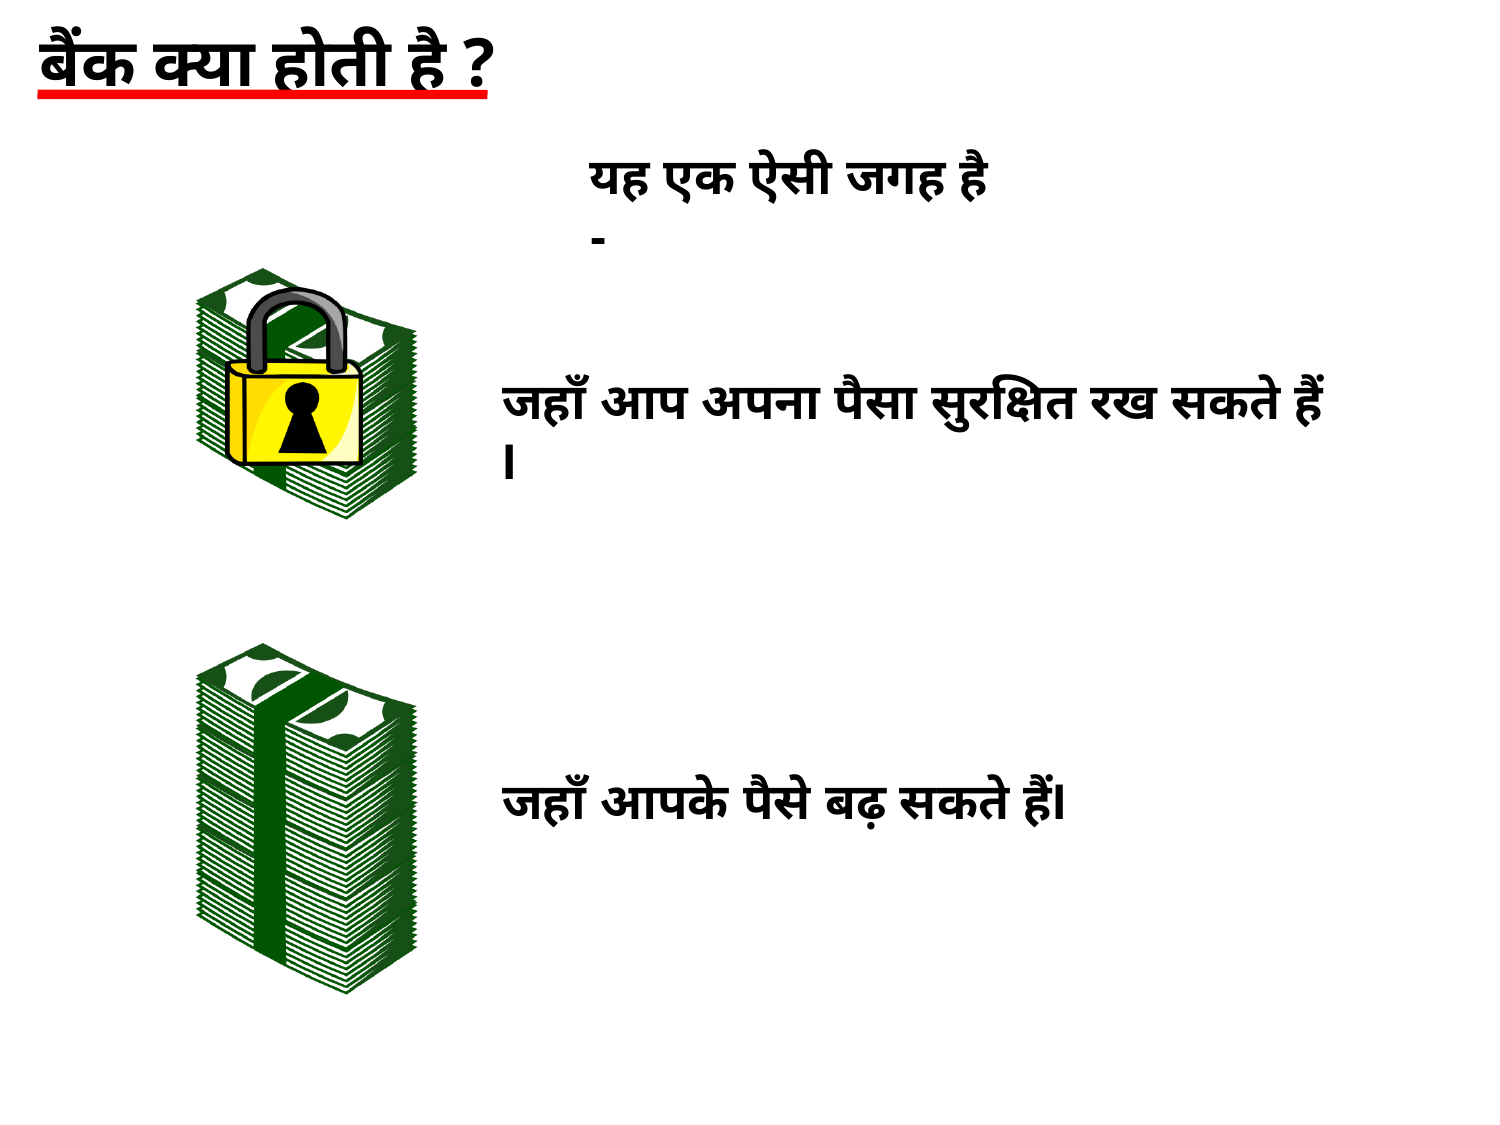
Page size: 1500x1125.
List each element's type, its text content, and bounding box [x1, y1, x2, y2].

text_box जहाँ आपके पैसे बढ़ सकते हैंI [487, 762, 1288, 838]
text_box जहाँ आप अपना पैसा सुरक्षित रख सकते हैं I [487, 362, 1350, 498]
picture [224, 287, 363, 466]
text_box बैंक क्या होती है ? [24, 12, 838, 108]
text_box यह एक ऐसी जगह है - [574, 137, 1025, 273]
picture [187, 637, 426, 1003]
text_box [187, 262, 426, 527]
